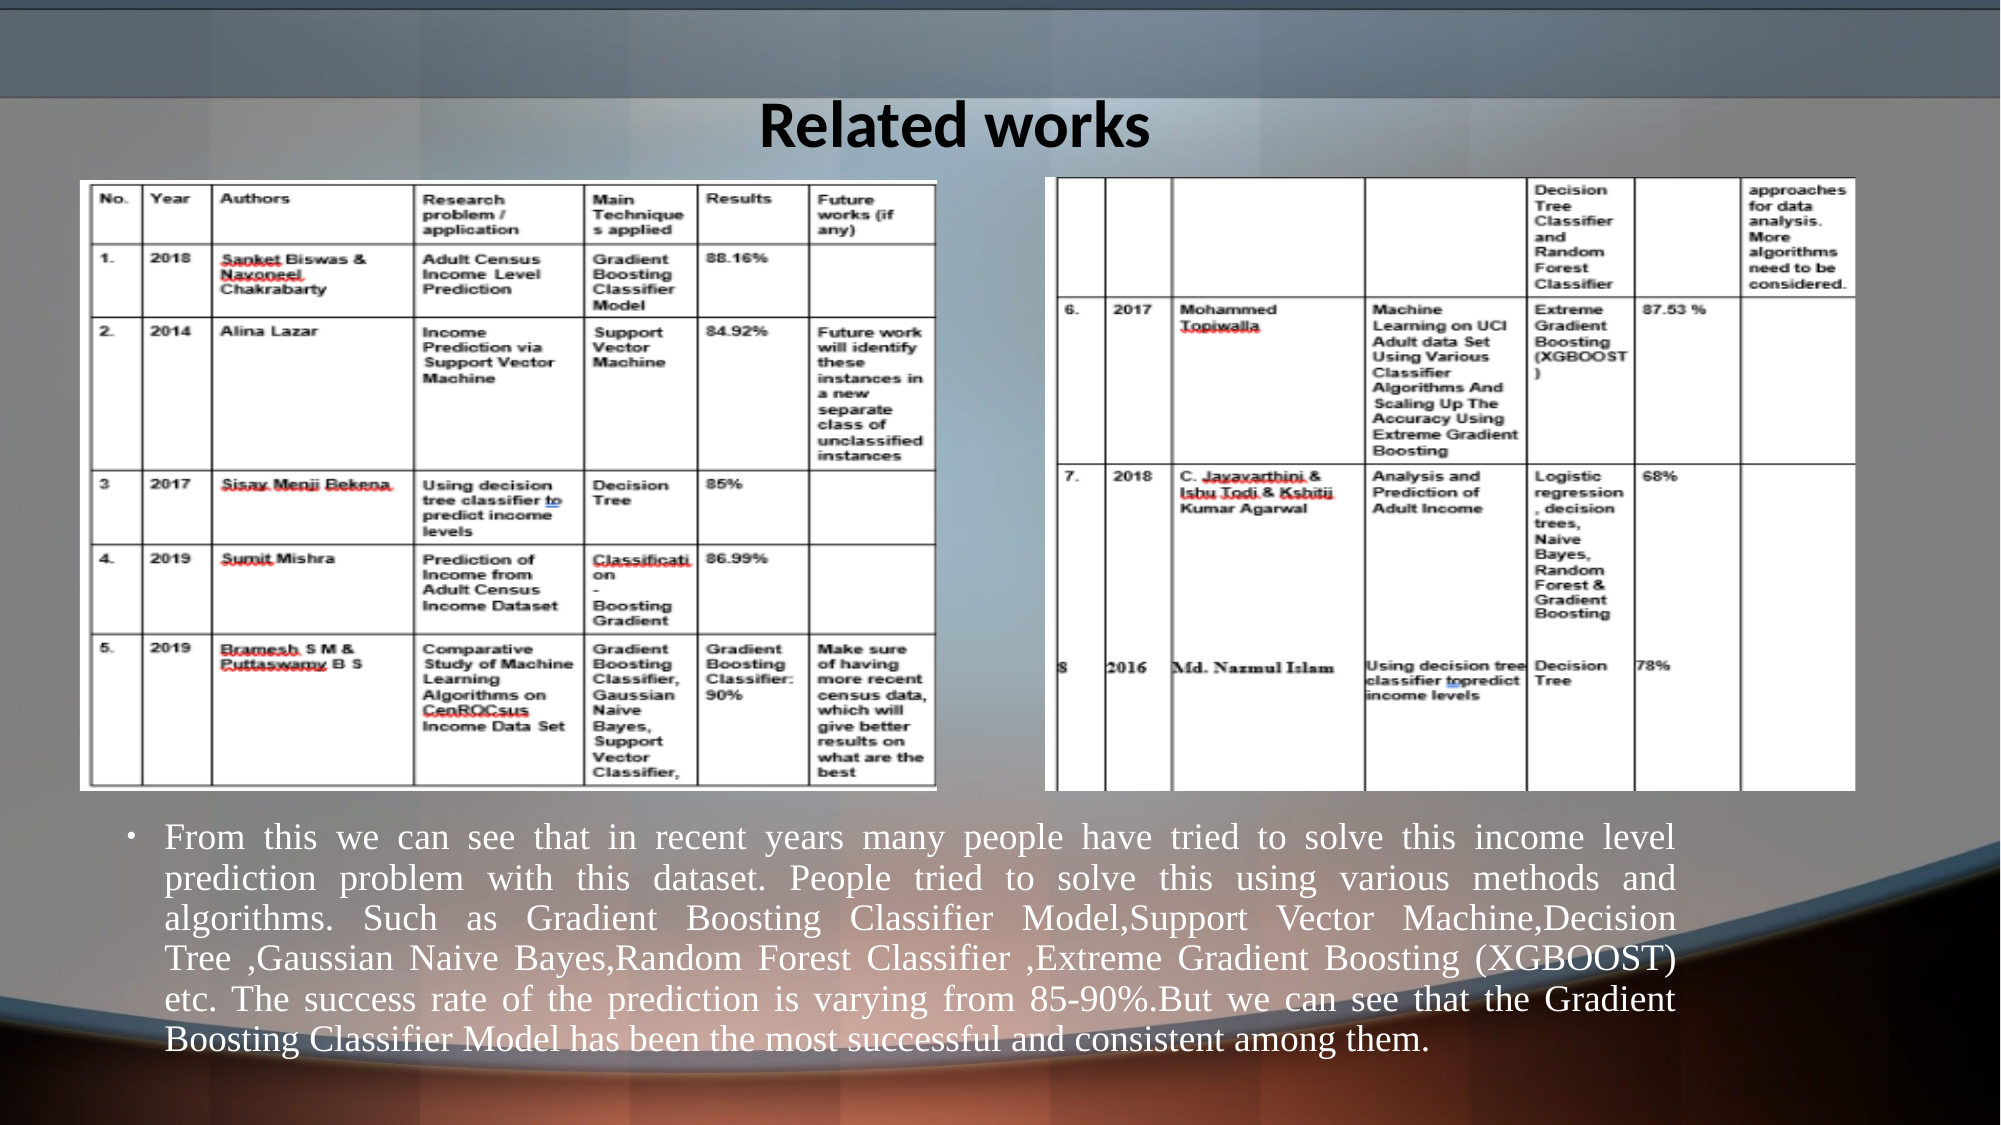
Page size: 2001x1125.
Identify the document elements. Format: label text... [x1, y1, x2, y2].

list From this we can see that in recent years many people have tried to solve this income level prediction problem with this dataset. People tried to solve this using various methods and algorithms. Such as Gradient Boosting Classifier Model,Support Vector Machine,Decision Tree ,Gaussian Naive Bayes,Random Forest Classifier ,Extreme Gradient Boosting (XGBOOST) etc. The success rate of the prediction is varying from 85-90%.But we can see that the Gradient Boosting Classifier Model has been the most successful and consistent among them. [111, 809, 1694, 1125]
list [79, 180, 937, 791]
picture [0, 0, 2001, 1125]
title Related works [744, 25, 2000, 214]
